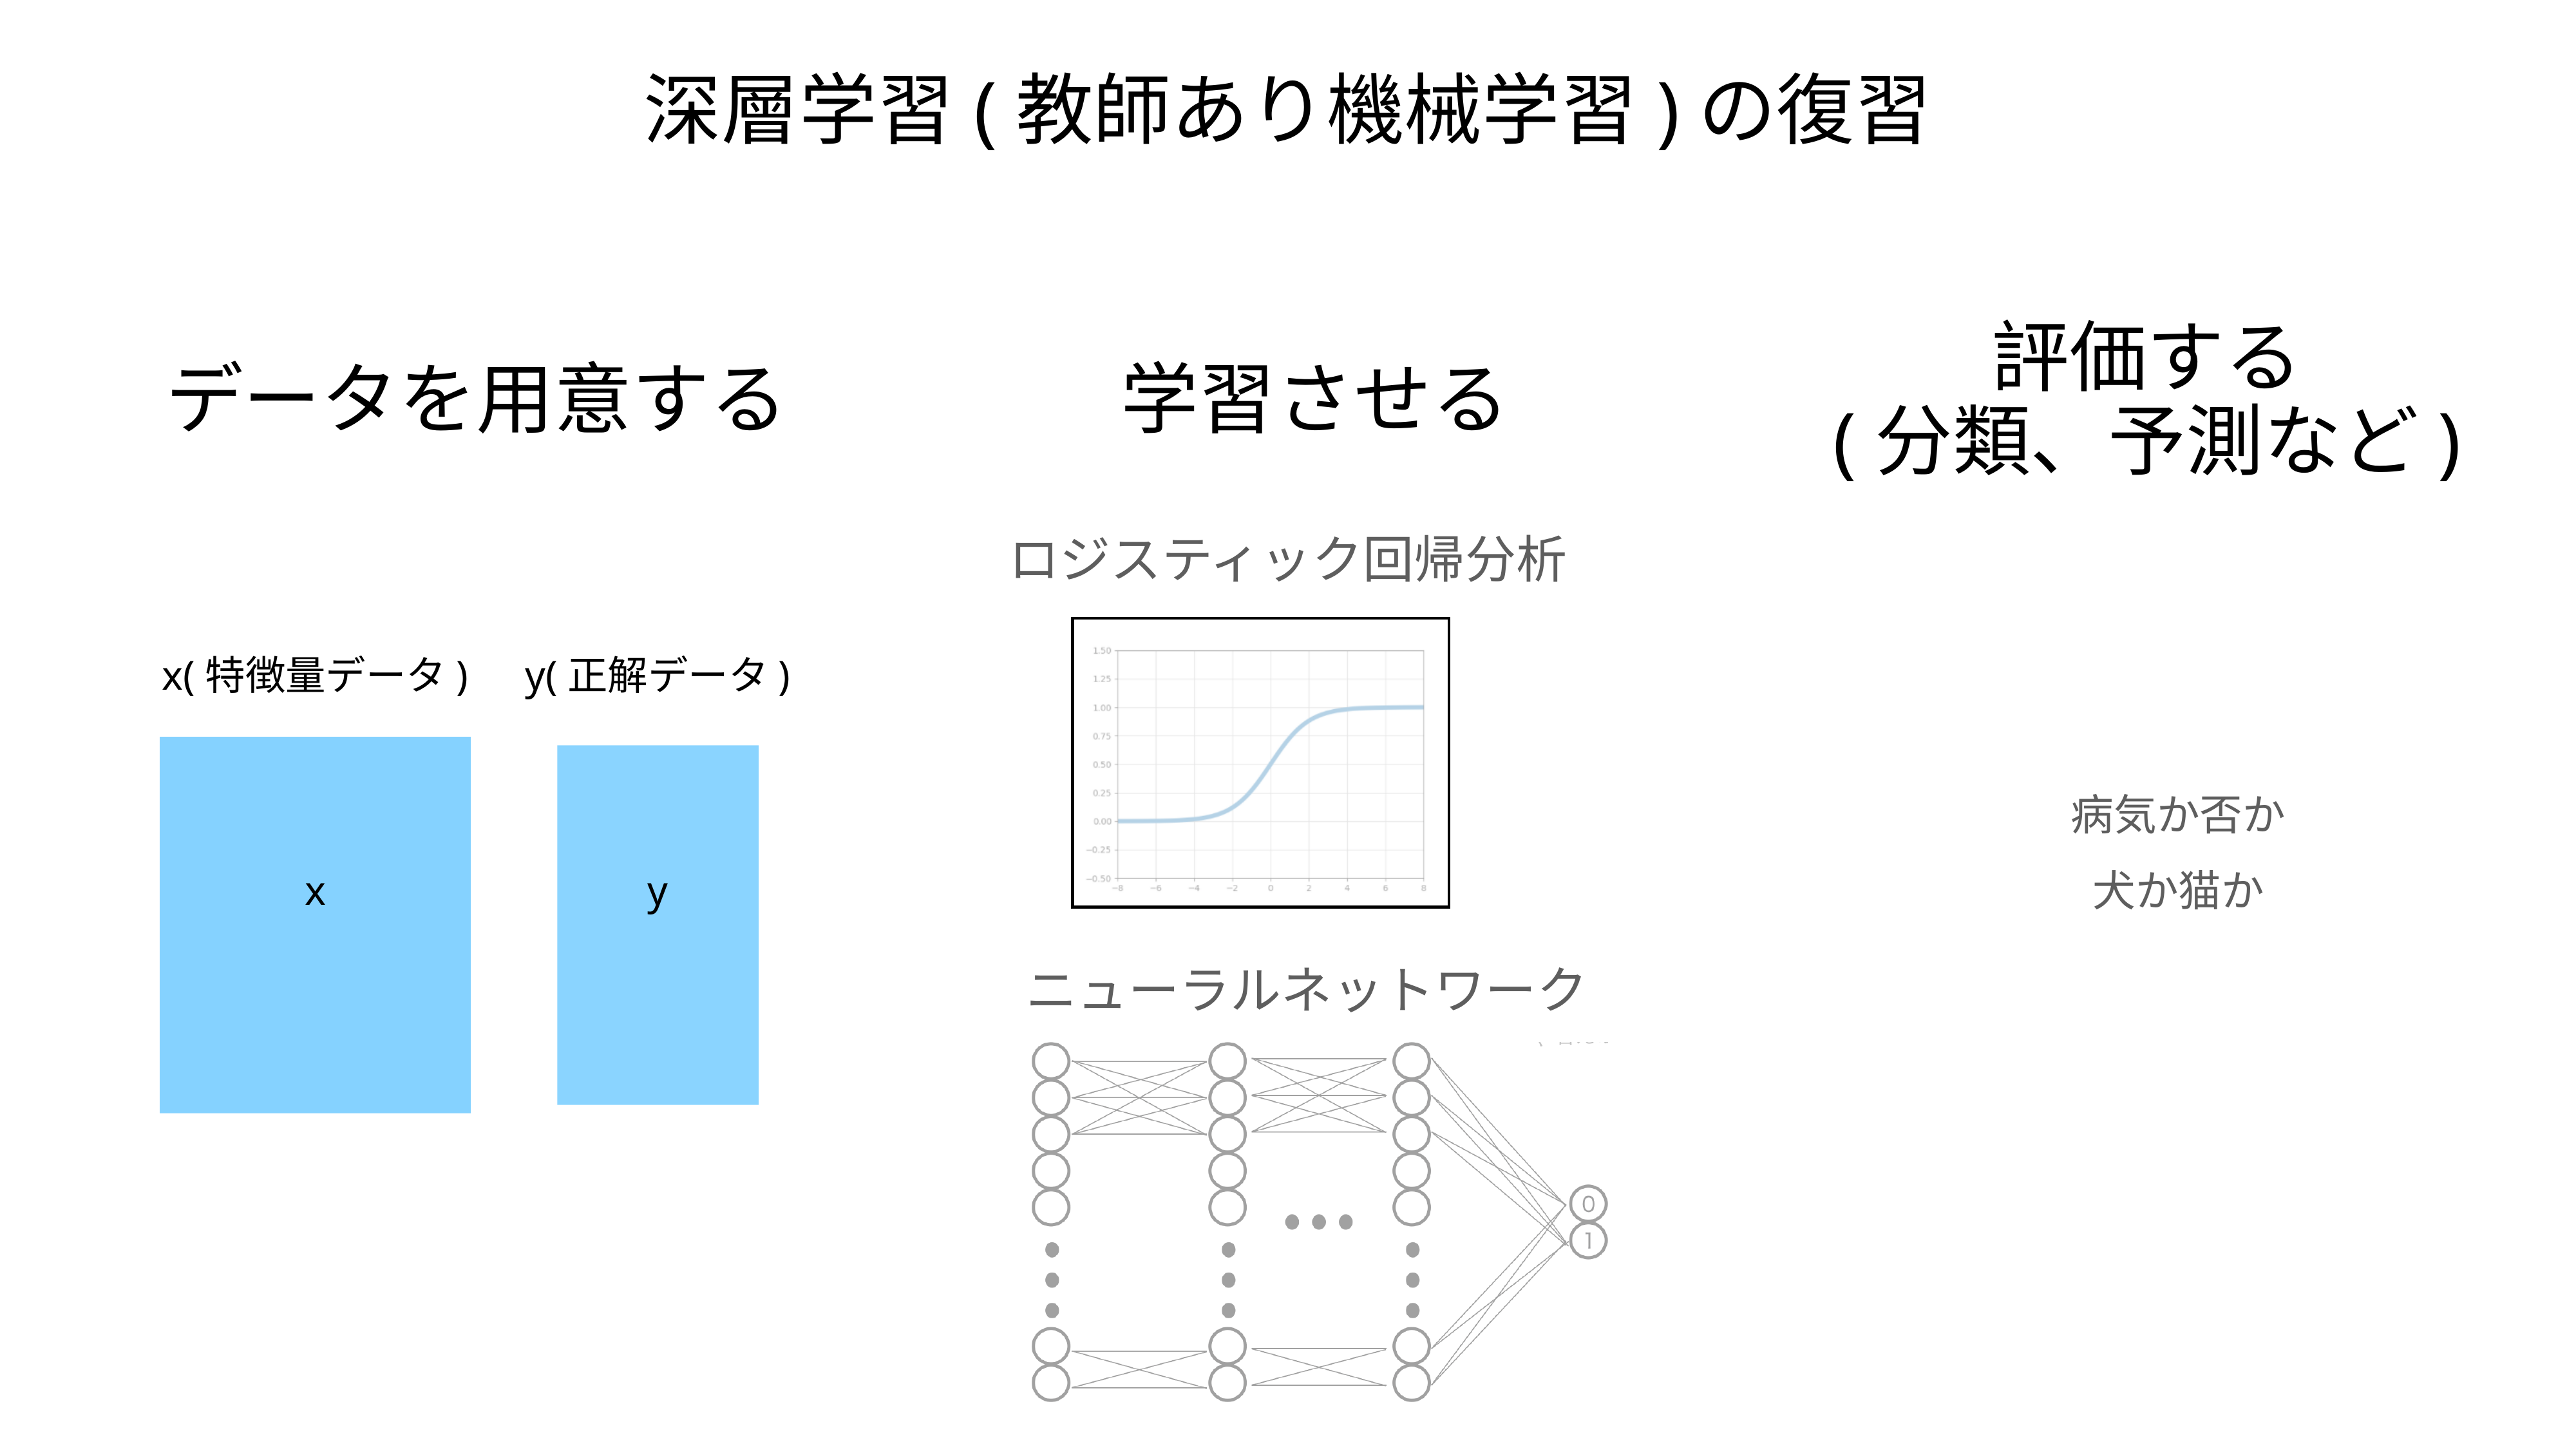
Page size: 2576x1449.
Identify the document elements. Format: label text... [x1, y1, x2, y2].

text_box [557, 745, 759, 1105]
text_box 犬か猫か [2087, 858, 2270, 920]
picture [1005, 1042, 1609, 1410]
text_box ニューラルネットワーク [1021, 952, 1593, 1025]
text_box ロジスティック回帰分析 [1003, 521, 1573, 594]
picture [1074, 619, 1448, 906]
text_box 病気か否か [2065, 782, 2292, 844]
text_box 深層学習(教師あり機械学習)の復習 [638, 65, 1938, 160]
text_box y [642, 859, 674, 919]
text_box x(特徴量データ) [156, 644, 474, 703]
text_box 学習させる [1115, 354, 1515, 450]
text_box y(正解データ) [520, 644, 796, 703]
text_box x [299, 859, 332, 919]
text_box 評価する (分類、予測など) [1827, 312, 2467, 492]
text_box データを用意する [160, 354, 793, 450]
text_box [160, 737, 471, 1113]
